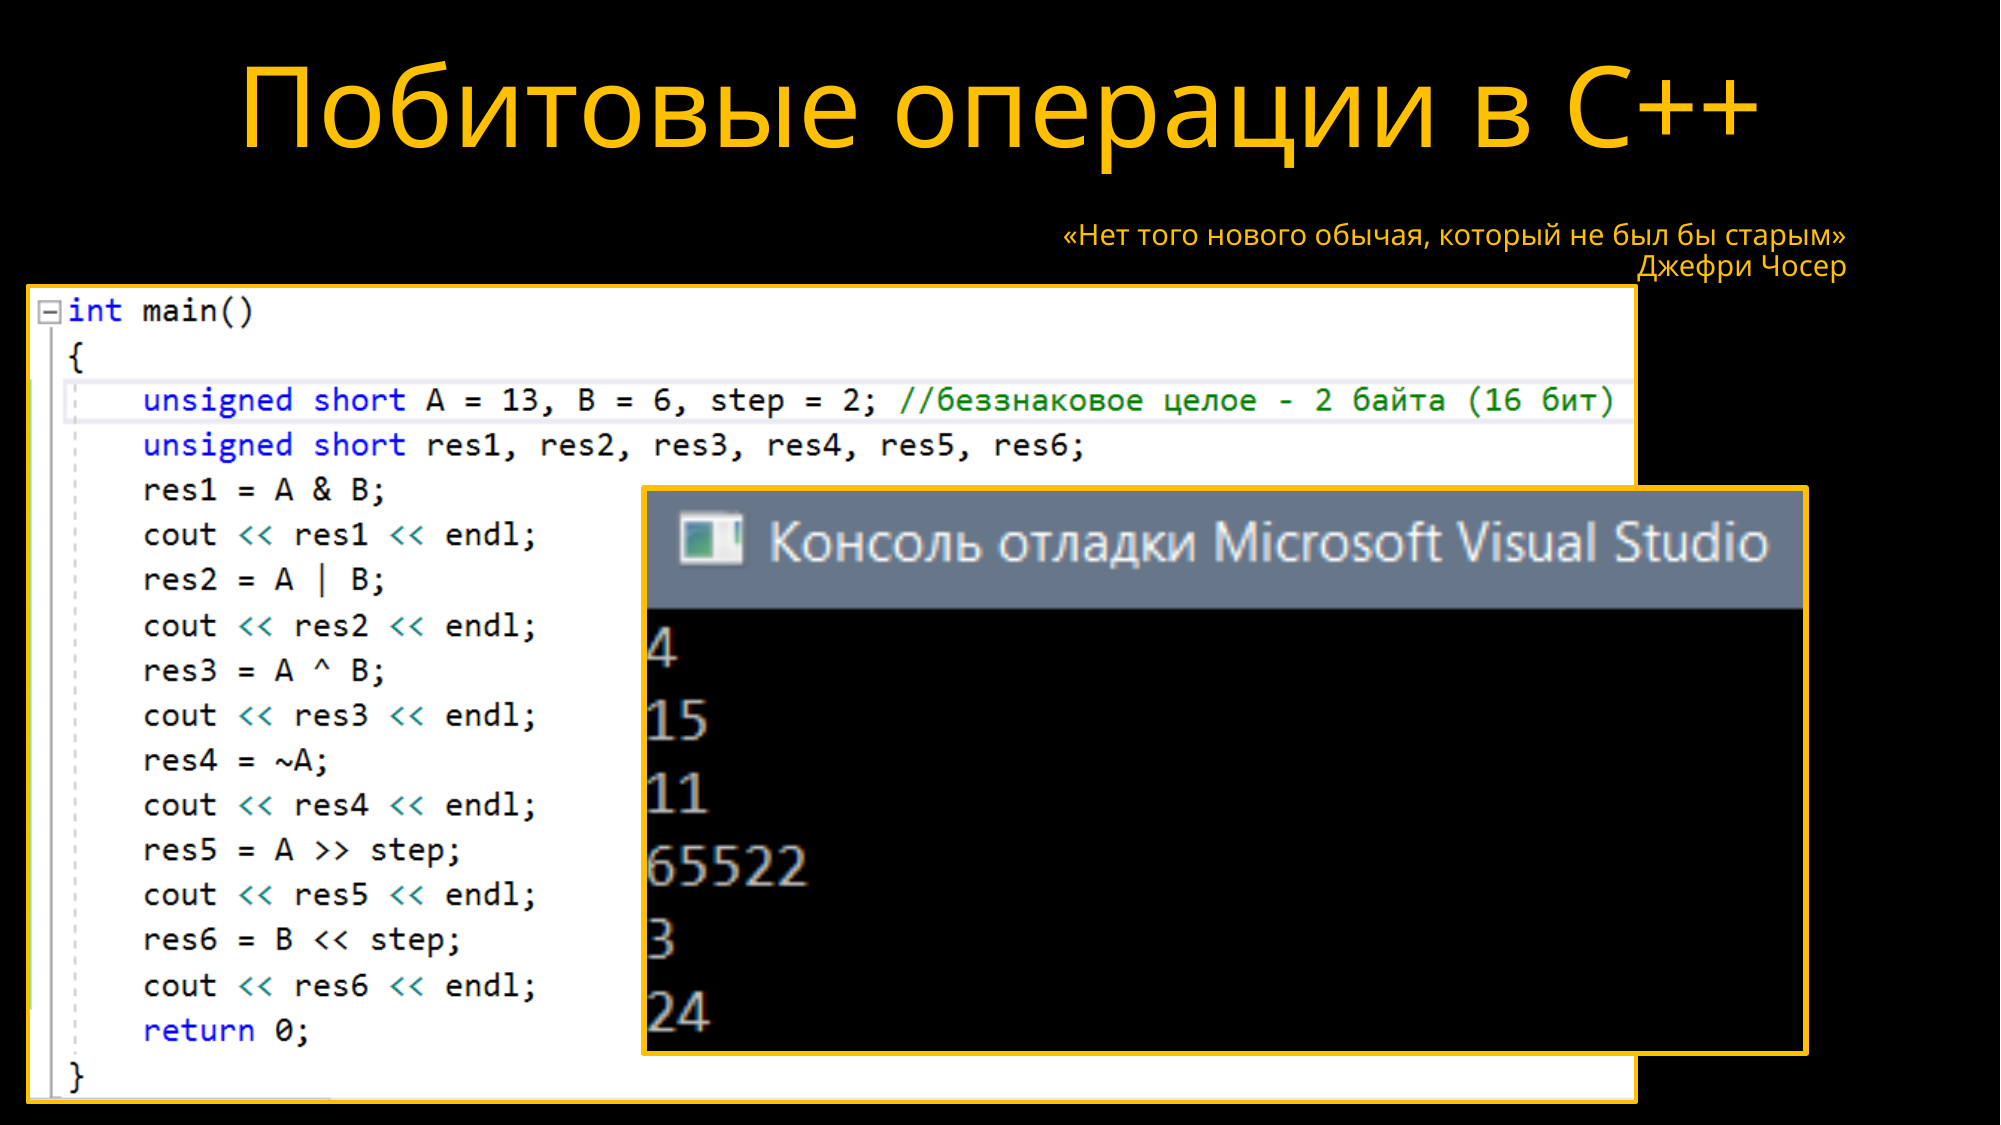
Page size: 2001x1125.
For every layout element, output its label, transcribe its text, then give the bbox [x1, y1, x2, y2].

title Побитовые операции в С++ [137, 33, 1863, 190]
picture [29, 287, 1804, 1101]
text_box «Нет того нового обычая, который не был бы старым» Джефри Чосер [533, 203, 1863, 300]
